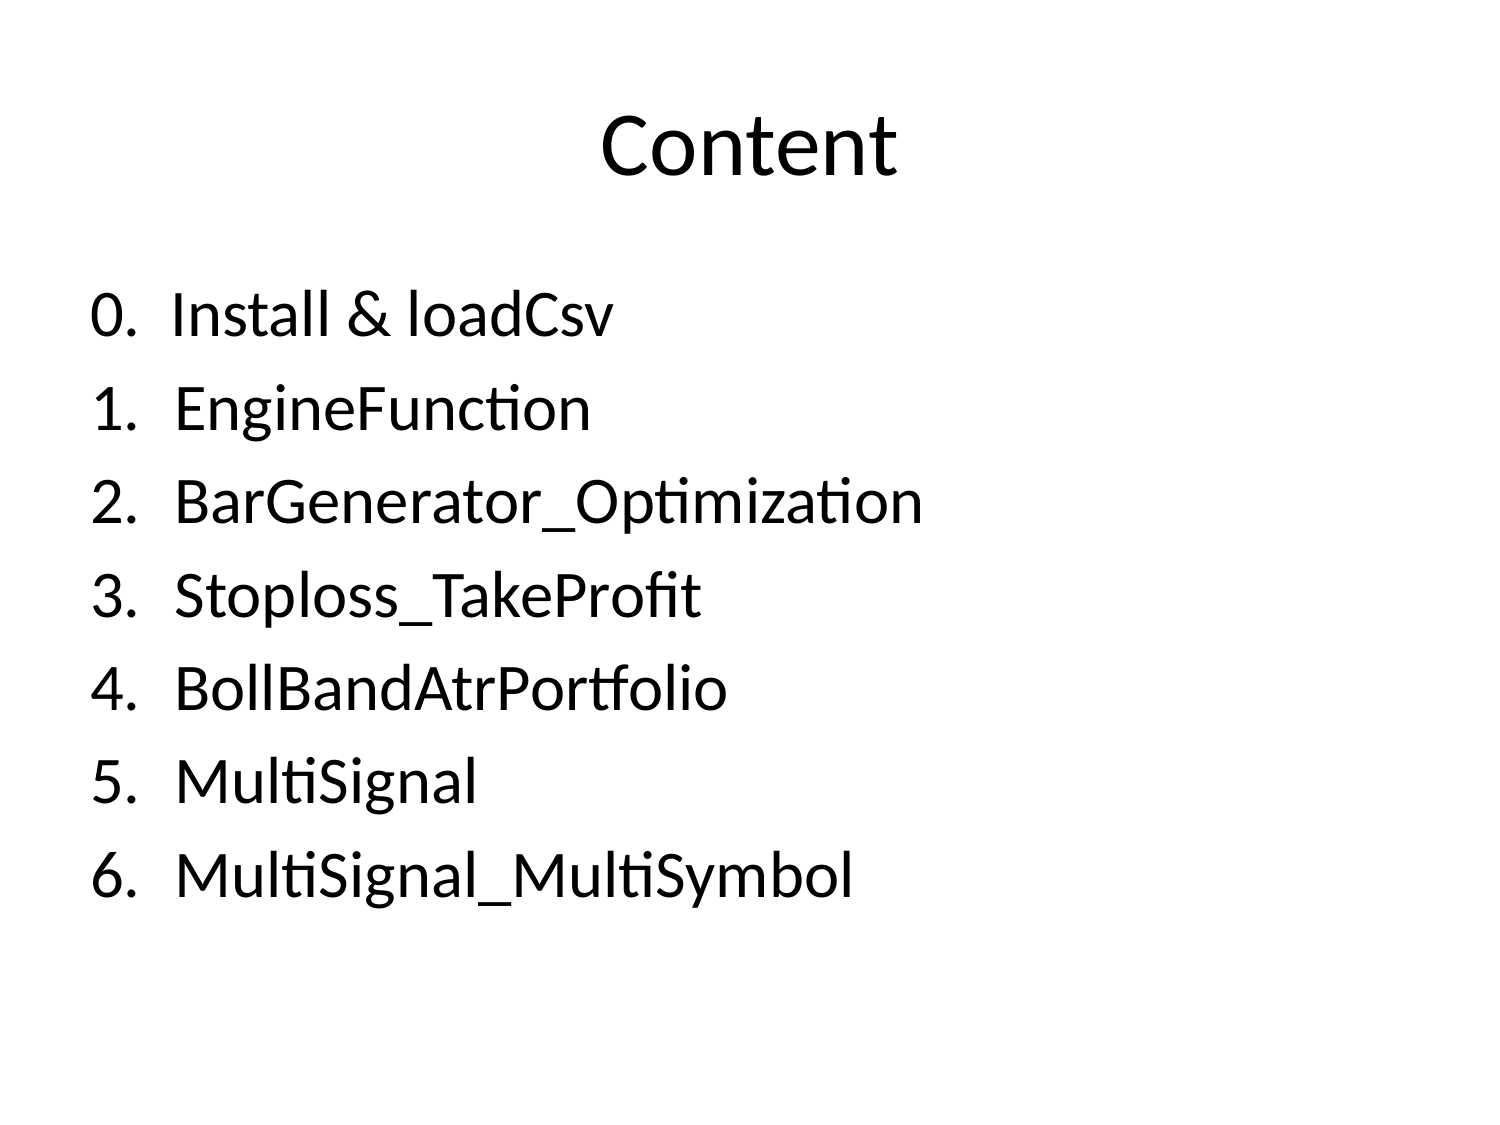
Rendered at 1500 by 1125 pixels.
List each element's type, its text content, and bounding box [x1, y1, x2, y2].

title Content [75, 45, 1425, 233]
list 0. Install & loadCsv EngineFunction BarGenerator_Optimization Stoploss_TakeProfit BollBandAtrPortfolio MultiSignal MultiSignal_MultiSymbol [75, 262, 1425, 1005]
